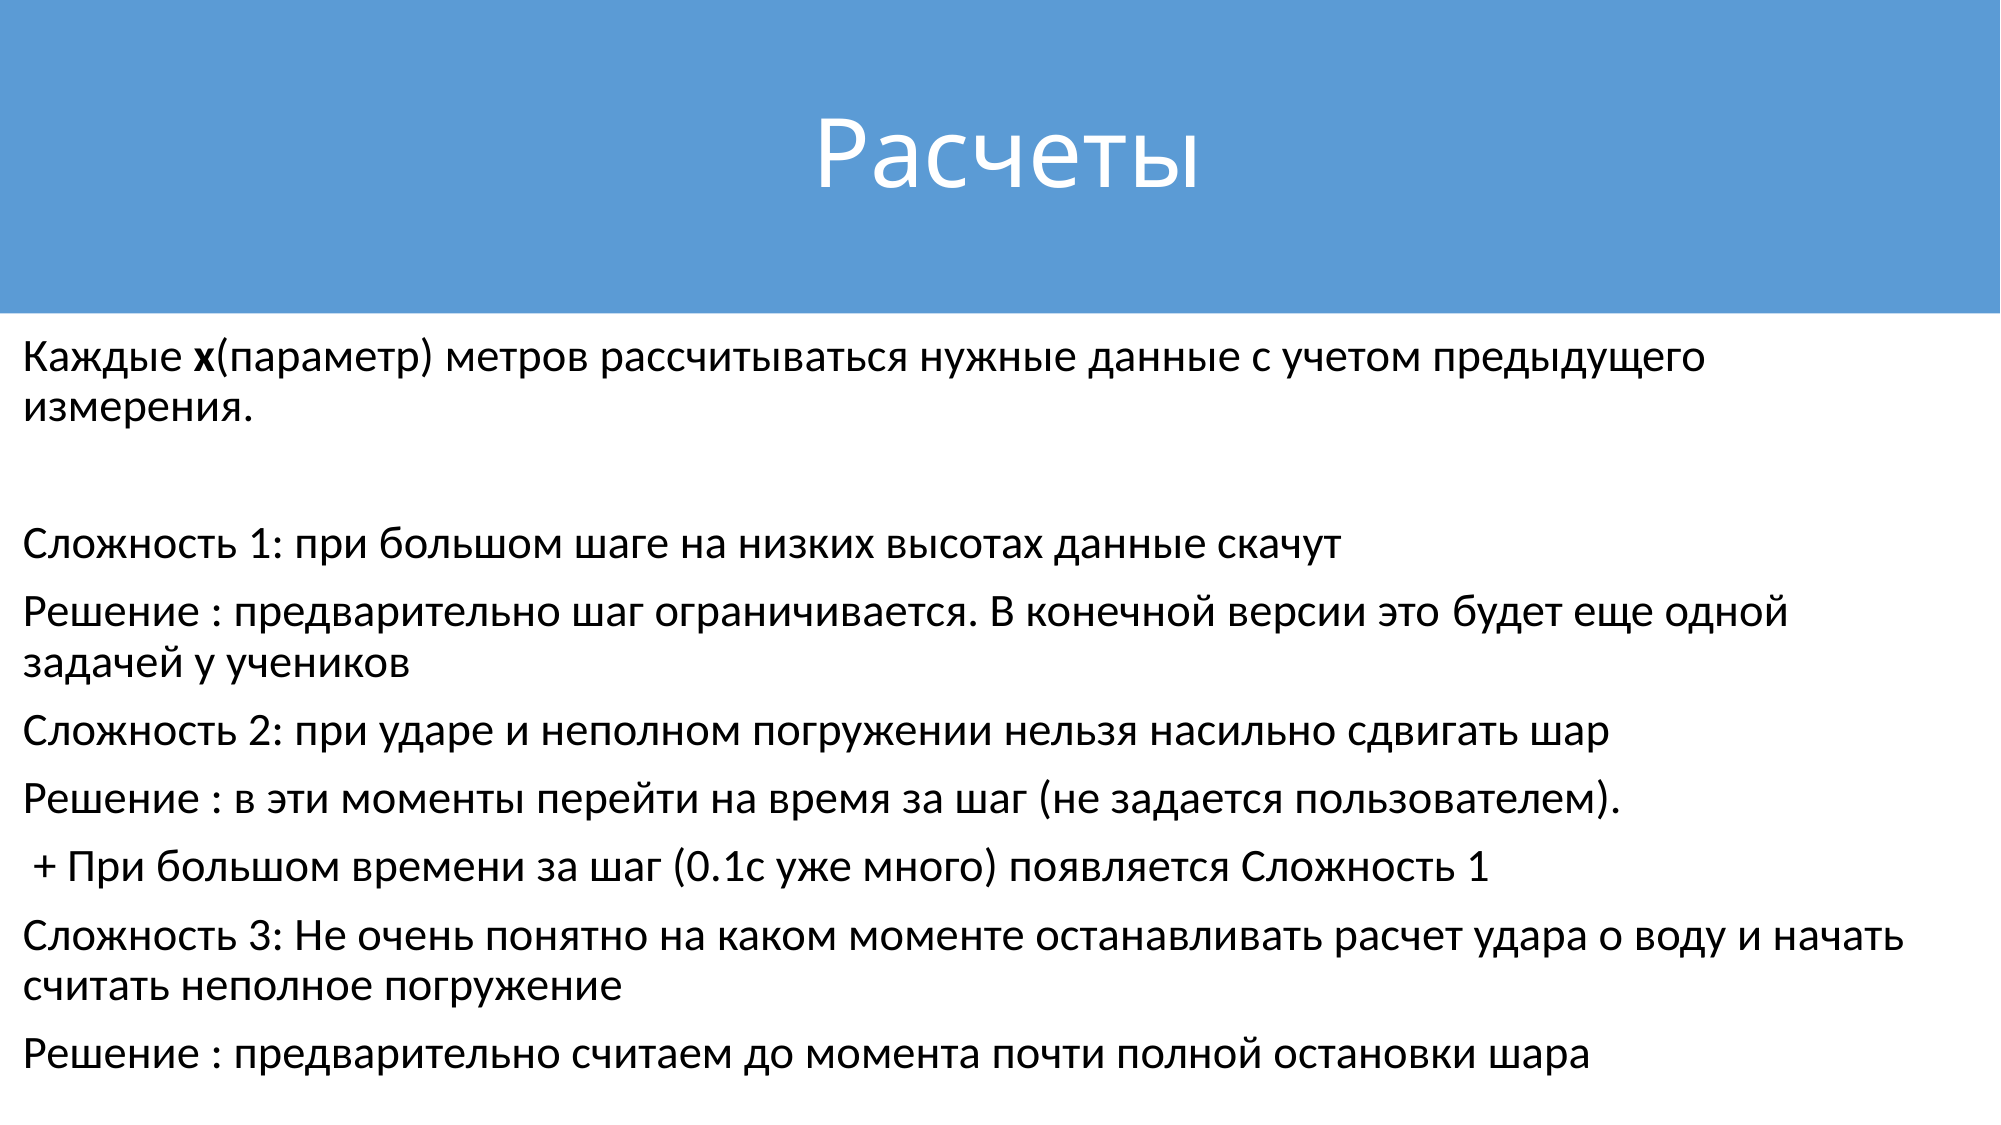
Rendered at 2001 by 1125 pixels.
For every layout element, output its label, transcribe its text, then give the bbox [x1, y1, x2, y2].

title Расчеты [145, 47, 1871, 266]
text_box [0, 0, 2000, 314]
list Каждые x(параметр) метров рассчитываться нужные данные с учетом предыдущего измерения. Сложность 1: при большом шаге на низких высотах данные скачут Решение : предварительно шаг ограничивается. В конечной версии это будет еще одной задачей у учеников Сложность 2: при ударе и неполном погружении нельзя насильно сдвигать шар Решение : в эти моменты перейти на время за шаг (не задается пользователем). + При большом времени за шаг (0.1с уже много) появляется Сложность 1 Сложность 3: Не очень понятно на каком моменте останавливать расчет удара о воду и начать считать неполное погружение Решение : предварительно считаем до момента почти полной остановки шара [7, 323, 1964, 1091]
